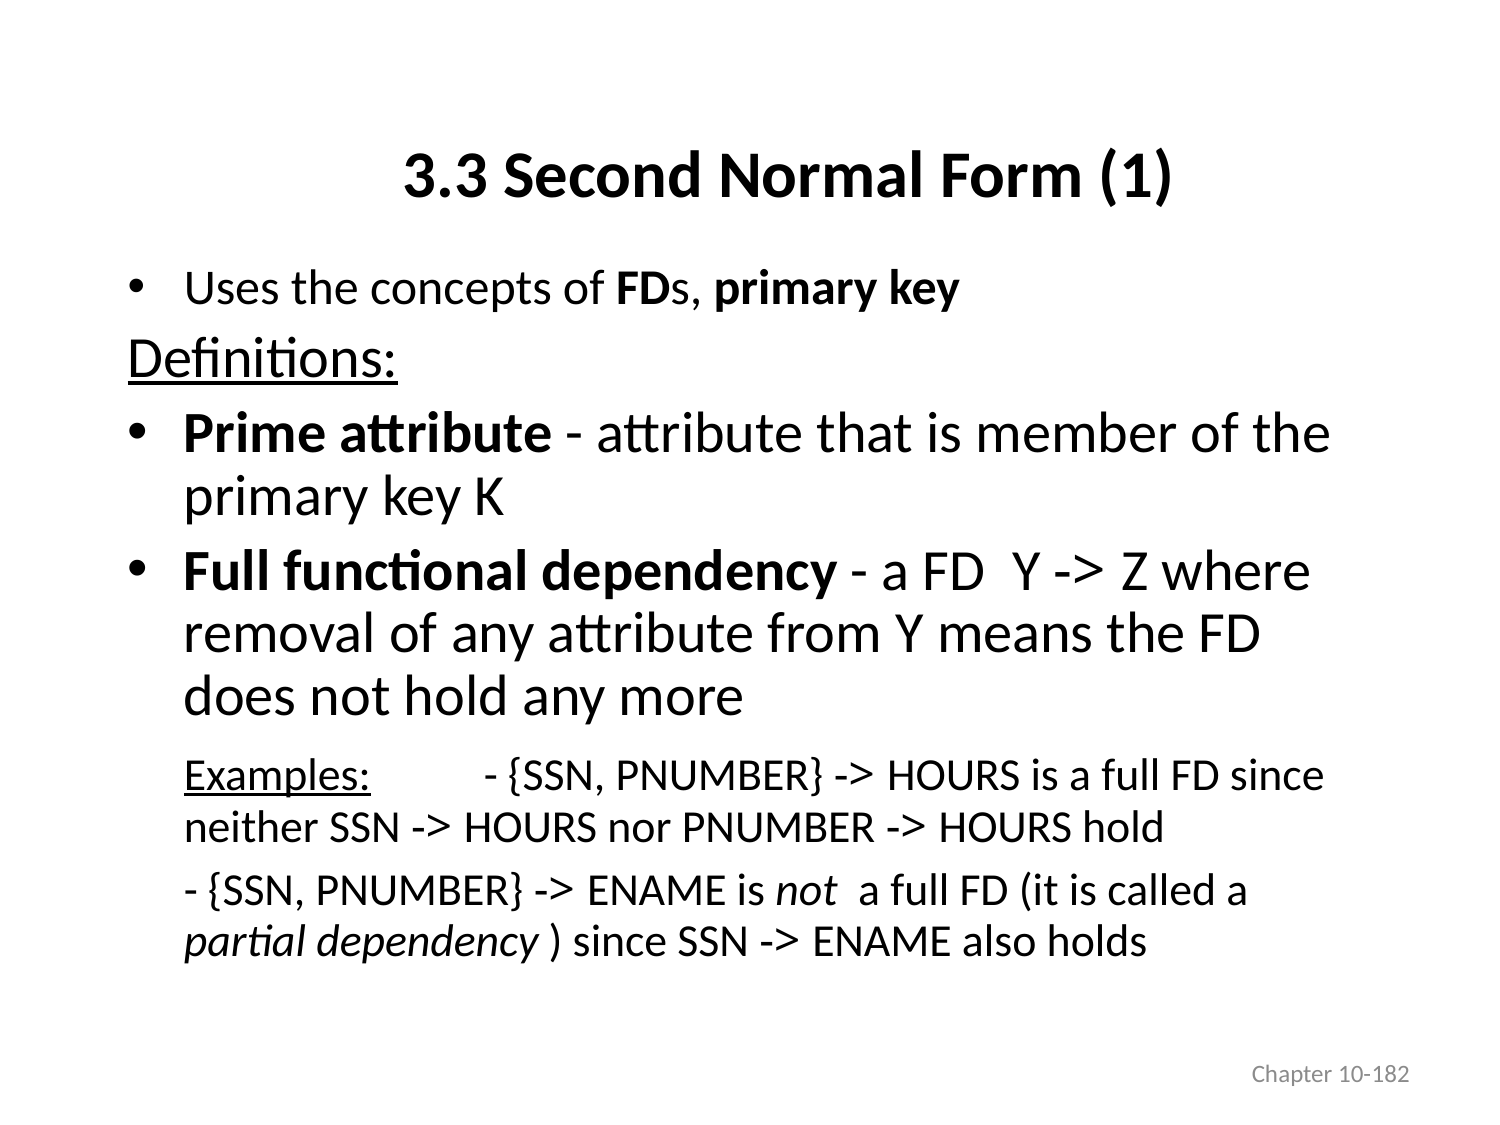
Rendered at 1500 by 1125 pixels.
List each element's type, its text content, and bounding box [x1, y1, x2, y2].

list Uses the concepts of FDs, primary key Definitions: Prime attribute - attribute that is member of the primary key K Full functional dependency - a FD Y -> Z where removal of any attribute from Y means the FD does not hold any more Examples: - {SSN, PNUMBER} -> HOURS is a full FD since neither SSN -> HOURS nor PNUMBER -> HOURS hold - {SSN, PNUMBER} -> ENAME is not a full FD (it is called a partial dependency ) since SSN -> ENAME also holds [112, 254, 1388, 998]
slide_number Chapter 10-182 [1074, 1042, 1425, 1103]
title 3.3 Second Normal Form (1) [210, 66, 1388, 254]
